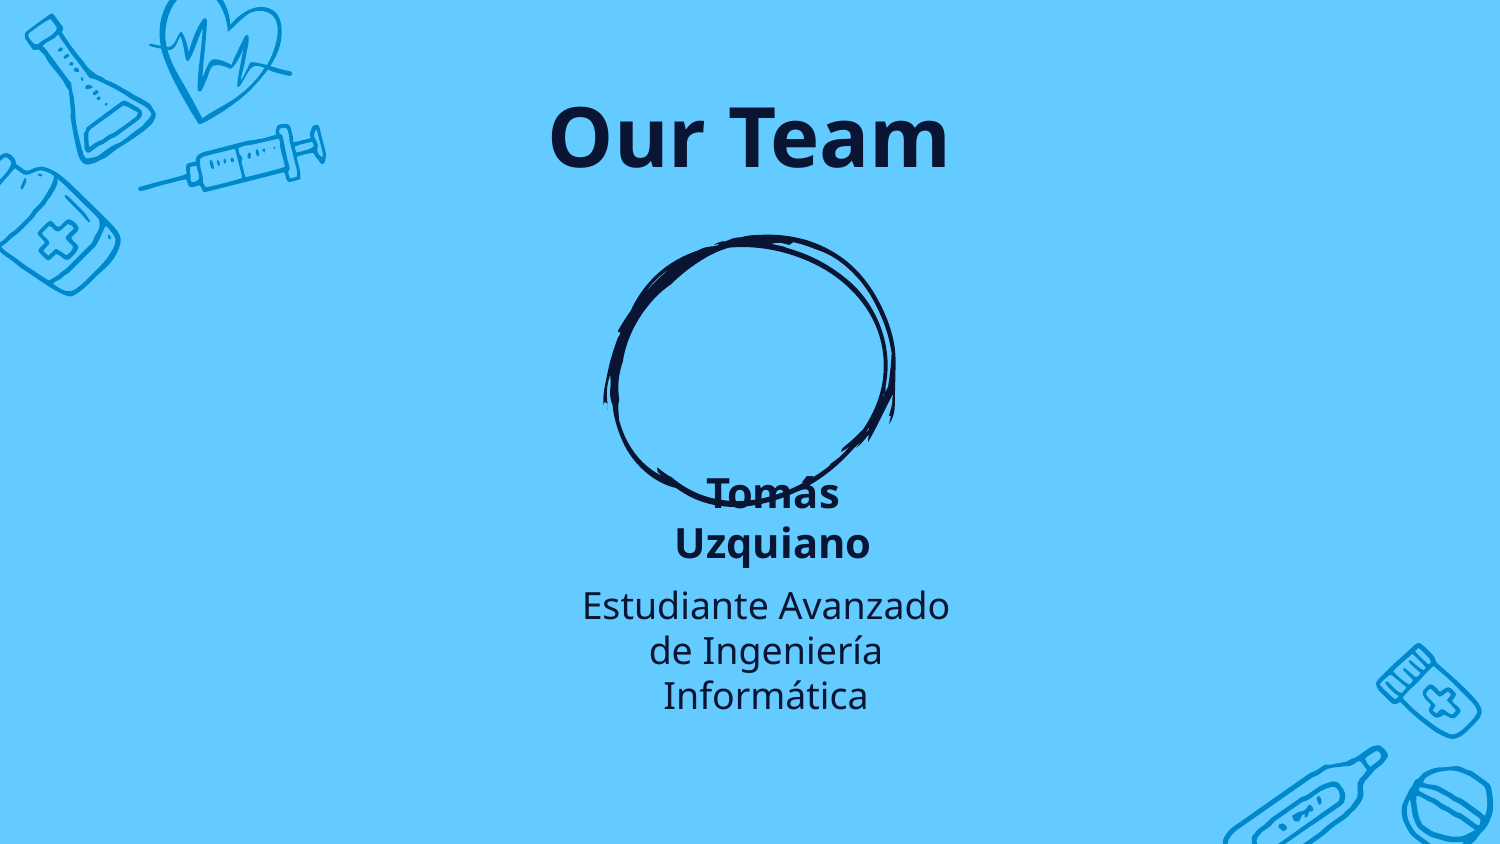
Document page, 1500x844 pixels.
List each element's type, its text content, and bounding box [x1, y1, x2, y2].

title Our Team [390, 69, 1110, 175]
subtitle Estudiante Avanzado de Ingeniería Informática [560, 567, 973, 764]
subtitle Tomás Uzquiano [606, 514, 940, 583]
text_box [603, 234, 896, 507]
